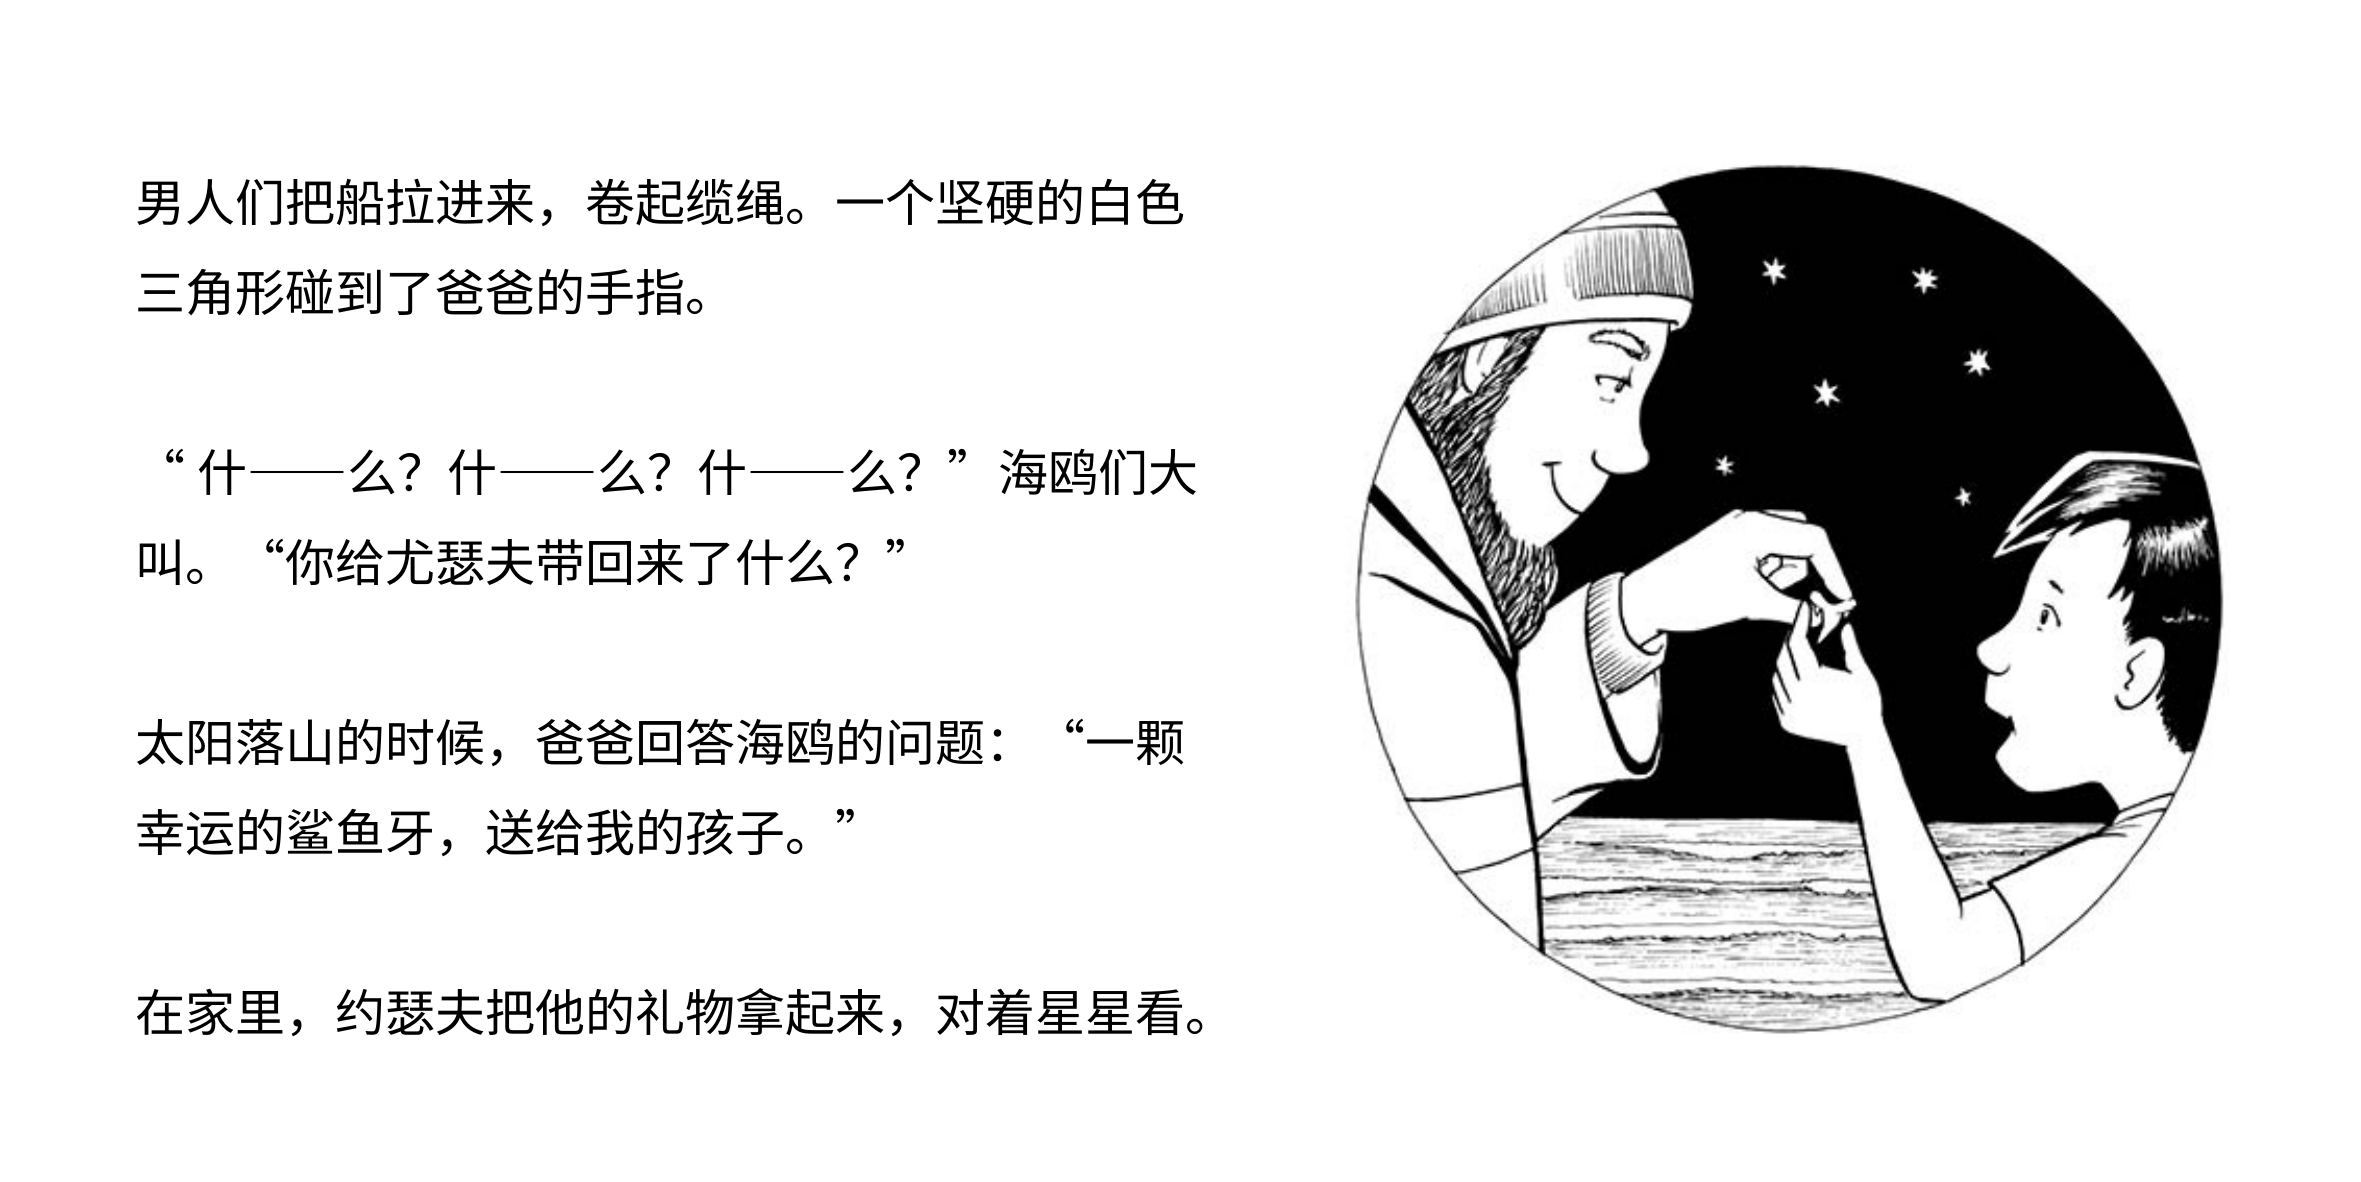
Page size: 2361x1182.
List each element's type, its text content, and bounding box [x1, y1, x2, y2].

text_box 男人们把船拉进来，卷起缆绳。一个坚硬的白色三角形碰到了爸爸的手指。 “什——么？什——么？什——么？”海鸥们大叫。“你给尤瑟夫带回来了什么？” 太阳落山的时候，爸爸回答海鸥的问题：“一颗幸运的鲨鱼牙，送给我的孩子。” 在家里，约瑟夫把他的礼物拿起来，对着星星看。 [120, 133, 1179, 1049]
picture [1179, 0, 2361, 1182]
